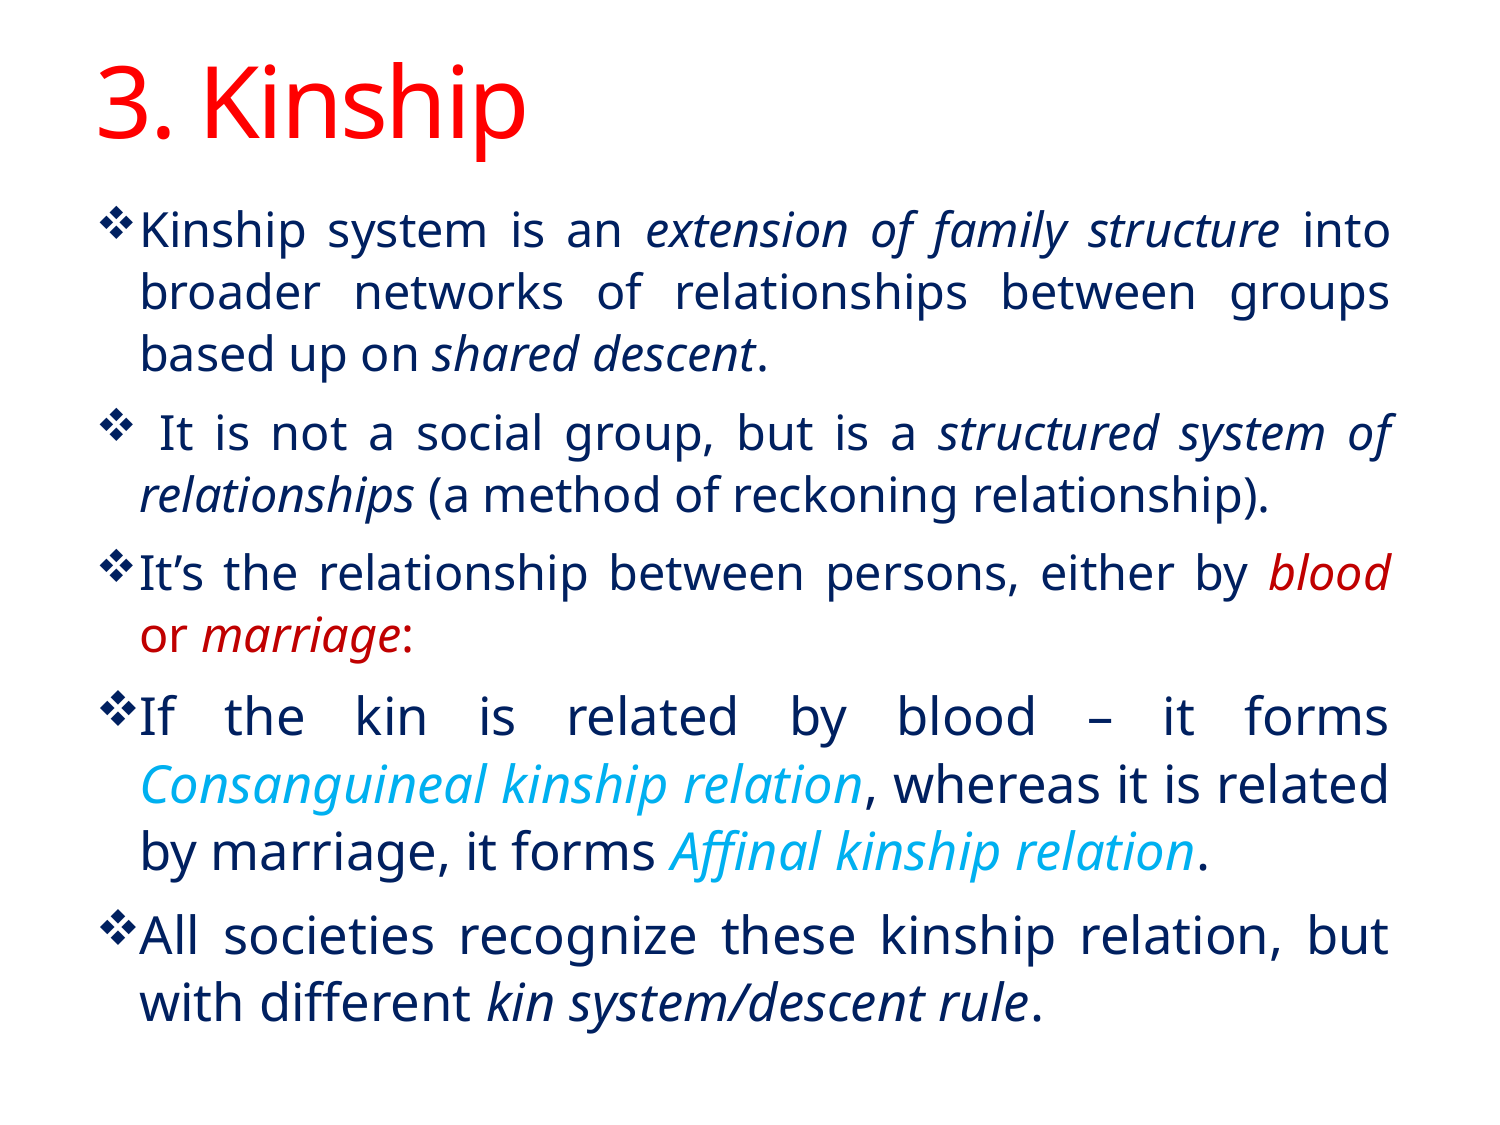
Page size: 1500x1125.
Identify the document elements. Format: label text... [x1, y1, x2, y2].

title 3. Kinship [80, 24, 1407, 187]
list Kinship system is an extension of family structure into broader networks of relationships between groups based up on shared descent. It is not a social group, but is a structured system of relationships (a method of reckoning relationship). It’s the relationship between persons, either by blood or marriage: If the kin is related by blood – it forms Consanguineal kinship relation, whereas it is related by marriage, it forms Affinal kinship relation. All societies recognize these kinship relation, but with different kin system/descent rule. [80, 187, 1407, 1100]
